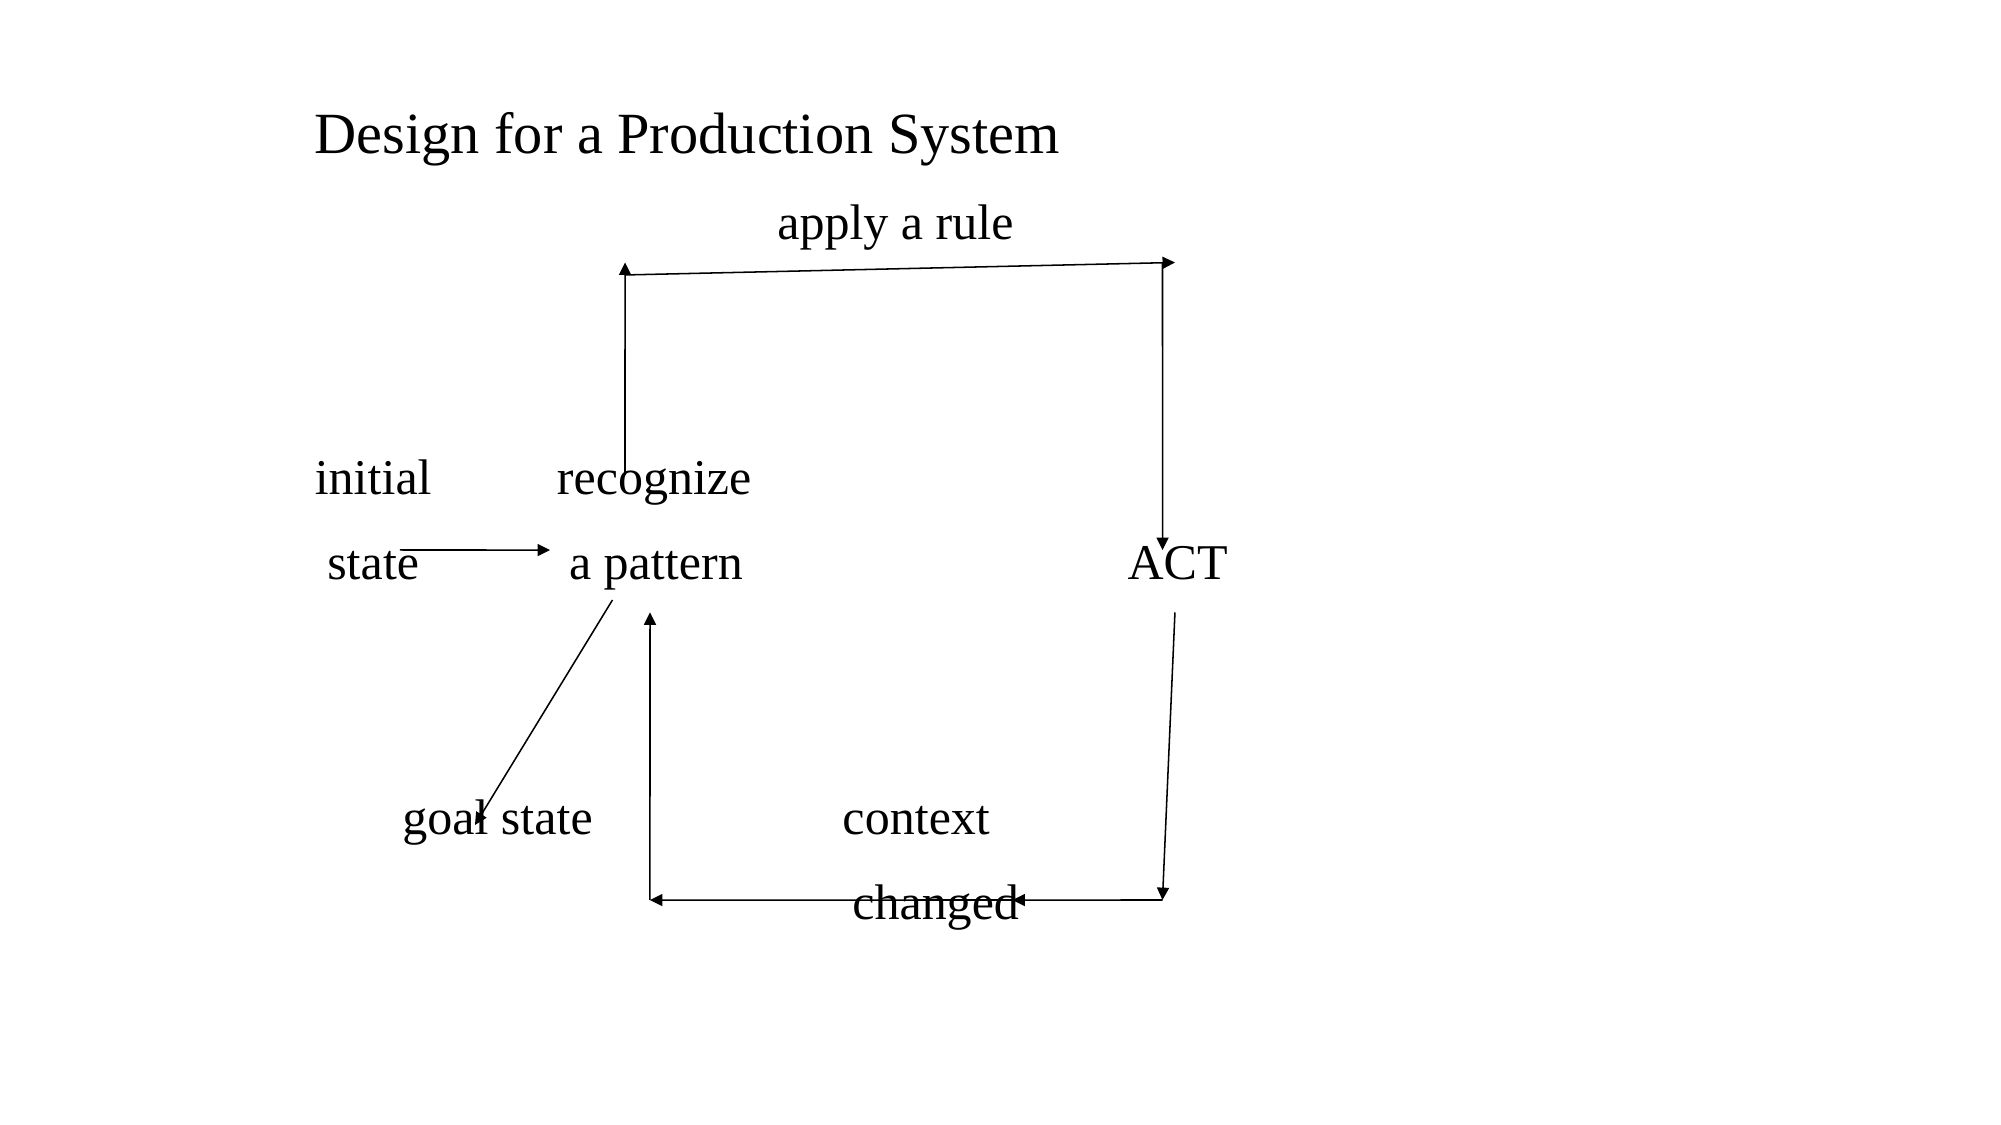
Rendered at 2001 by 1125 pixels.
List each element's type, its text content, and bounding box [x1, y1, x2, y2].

text_box Design for a Production System apply a rule initial recognize state a pattern ACT goal state context changed [299, 87, 1650, 1037]
text_box [624, 256, 1175, 276]
text_box [1156, 612, 1176, 900]
text_box [651, 893, 1025, 907]
text_box [1156, 262, 1169, 550]
text_box [1014, 893, 1163, 907]
text_box [474, 599, 613, 826]
text_box [618, 262, 631, 275]
text_box [399, 543, 550, 557]
text_box [643, 612, 657, 901]
